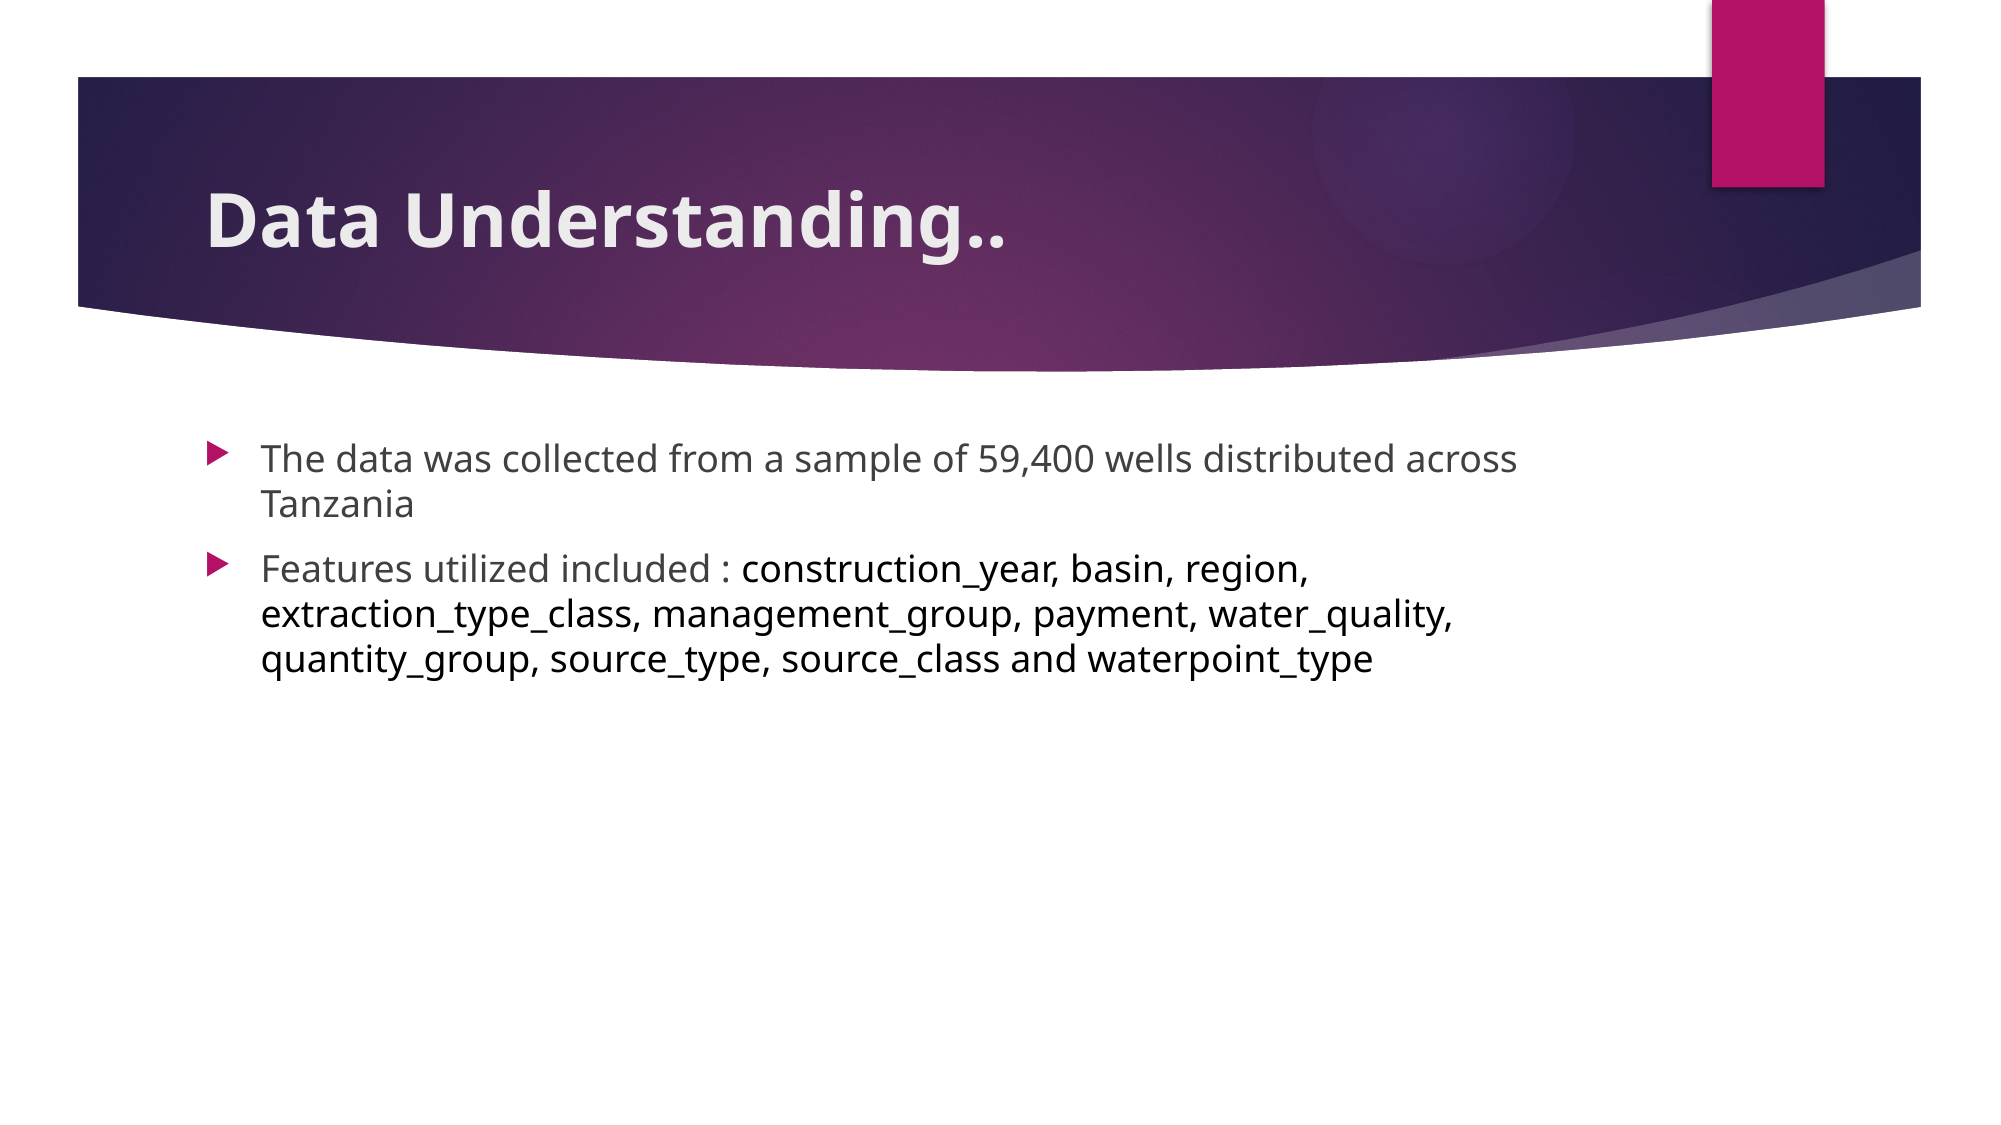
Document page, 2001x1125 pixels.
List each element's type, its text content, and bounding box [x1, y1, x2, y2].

list The data was collected from a sample of 59,400 wells distributed across Tanzania Features utilized included : construction_year, basin, region, extraction_type_class, management_group, payment, water_quality, quantity_group, source_type, source_class and waterpoint_type [189, 427, 1638, 988]
title Data Understanding.. [189, 159, 1627, 276]
